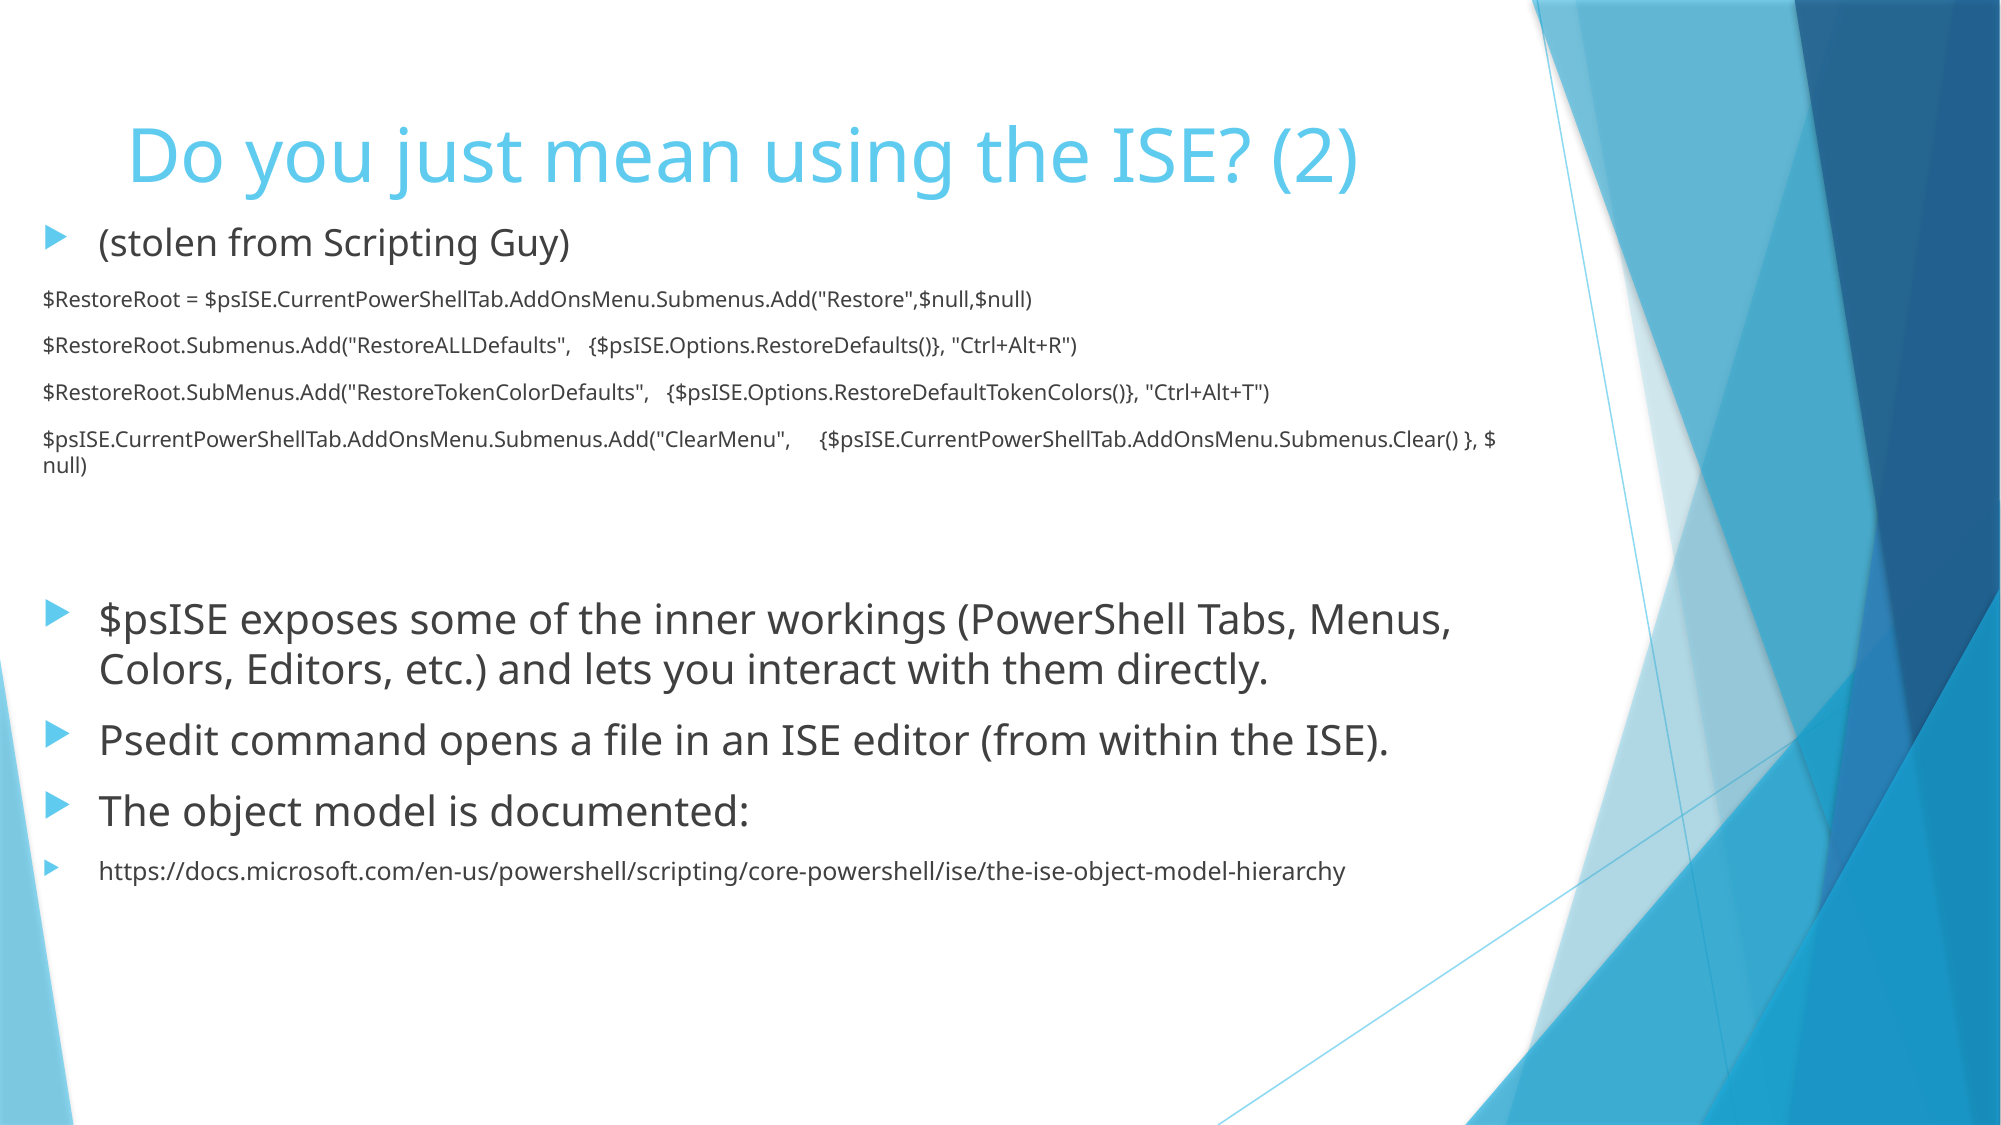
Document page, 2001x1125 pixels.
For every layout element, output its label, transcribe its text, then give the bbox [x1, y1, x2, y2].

list (stolen from Scripting Guy) $RestoreRoot = $psISE.CurrentPowerShellTab.AddOnsMenu.Submenus.Add("Restore",$null,$null) $RestoreRoot.Submenus.Add("RestoreALLDefaults", {$psISE.Options.RestoreDefaults()}, "Ctrl+Alt+R") $RestoreRoot.SubMenus.Add("RestoreTokenColorDefaults", {$psISE.Options.RestoreDefaultTokenColors()}, "Ctrl+Alt+T") $psISE.CurrentPowerShellTab.AddOnsMenu.Submenus.Add("ClearMenu", {$psISE.CurrentPowerShellTab.AddOnsMenu.Submenus.Clear() }, $null) $psISE exposes some of the inner workings (PowerShell Tabs, Menus, Colors, Editors, etc.) and lets you interact with them directly. Psedit command opens a file in an ISE editor (from within the ISE). The object model is documented: https://docs.microsoft.com/en-us/powershell/scripting/core-powershell/ise/the-ise-object-model-hierarchy [27, 211, 1522, 992]
title Do you just mean using the ISE? (2) [111, 99, 1522, 211]
